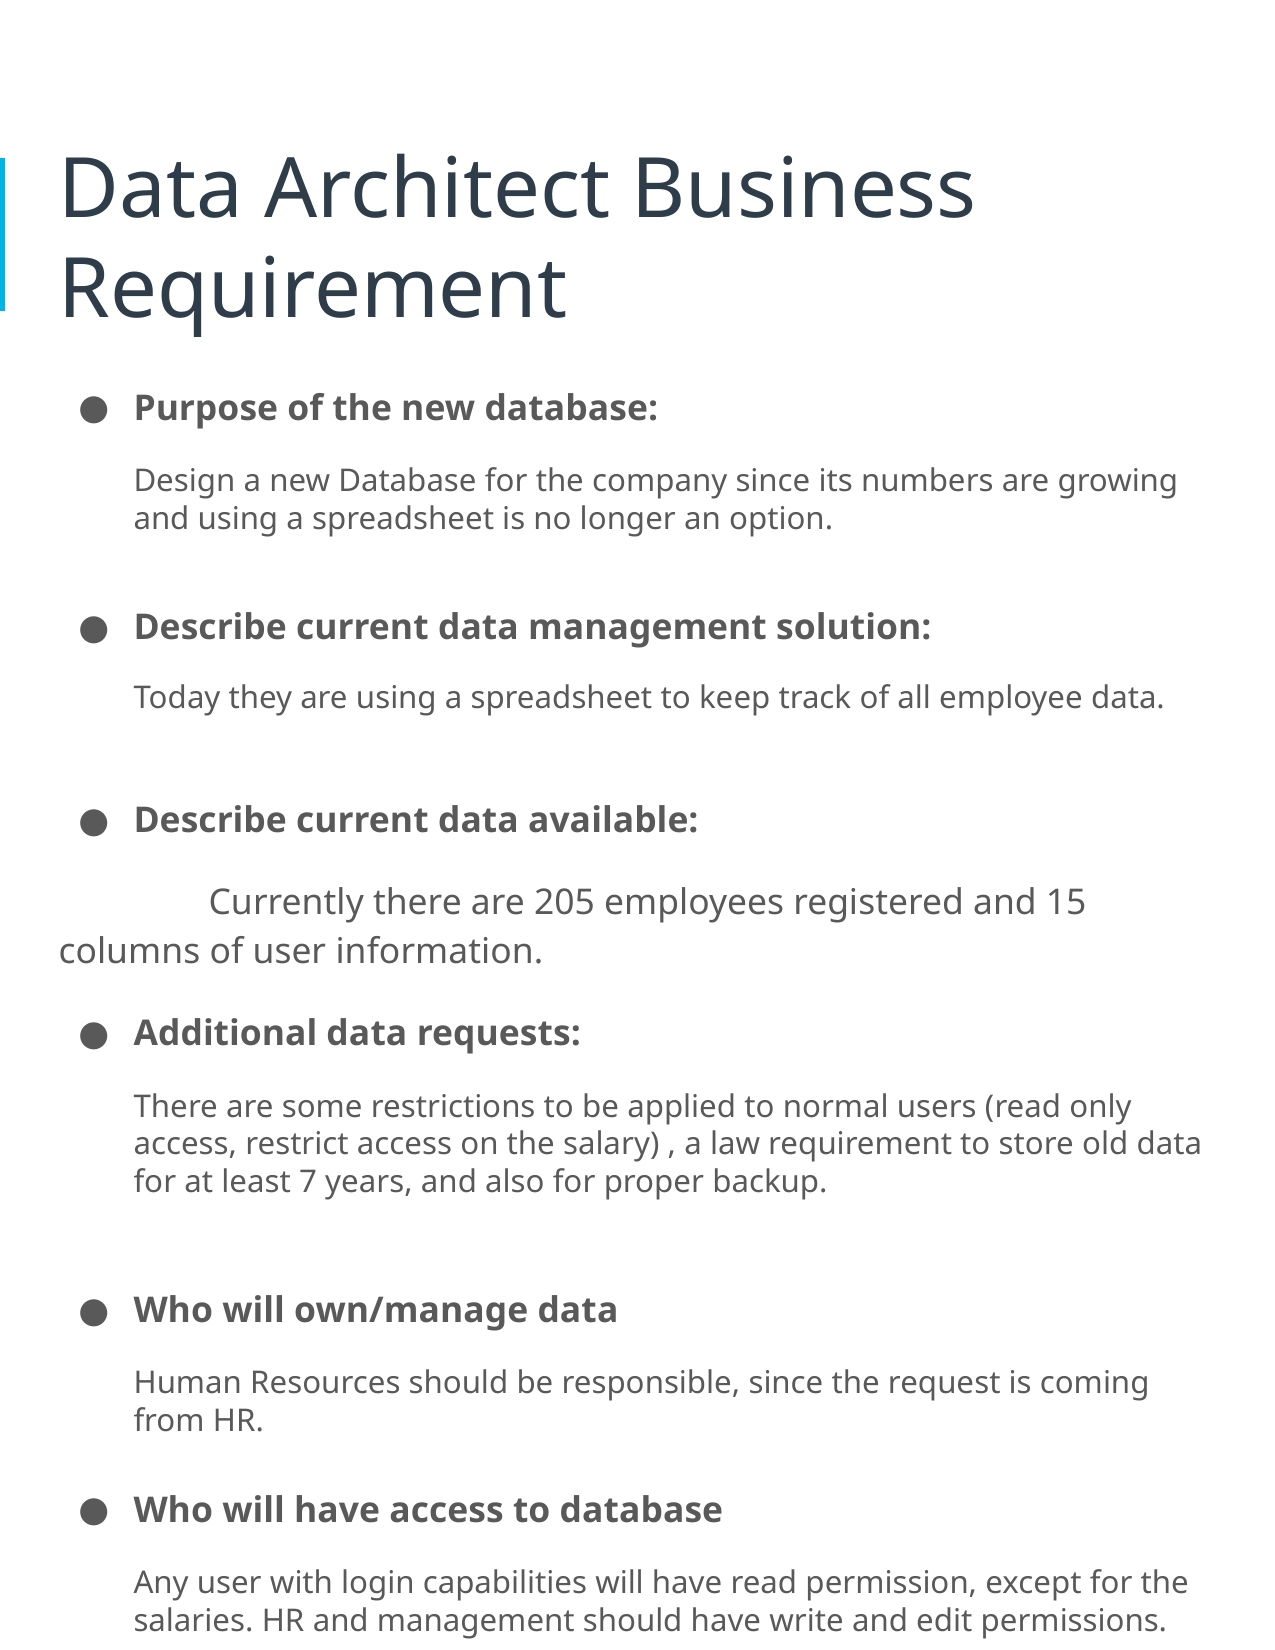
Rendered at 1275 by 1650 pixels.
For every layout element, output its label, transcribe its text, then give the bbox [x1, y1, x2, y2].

title Data Architect Business Requirement [43, 142, 1232, 327]
list Purpose of the new database: Design a new Database for the company since its numbers are growing and using a spreadsheet is no longer an option. Describe current data management solution: Today they are using a spreadsheet to keep track of all employee data. Describe current data available: Currently there are 205 employees registered and 15 columns of user information. Additional data requests: There are some restrictions to be applied to normal users (read only access, restrict access on the salary) , a law requirement to store old data for at least 7 years, and also for proper backup. Who will own/manage data Human Resources should be responsible, since the request is coming from HR. Who will have access to database Any user with login capabilities will have read permission, except for the salaries. HR and management should have write and edit permissions. [43, 369, 1232, 1639]
